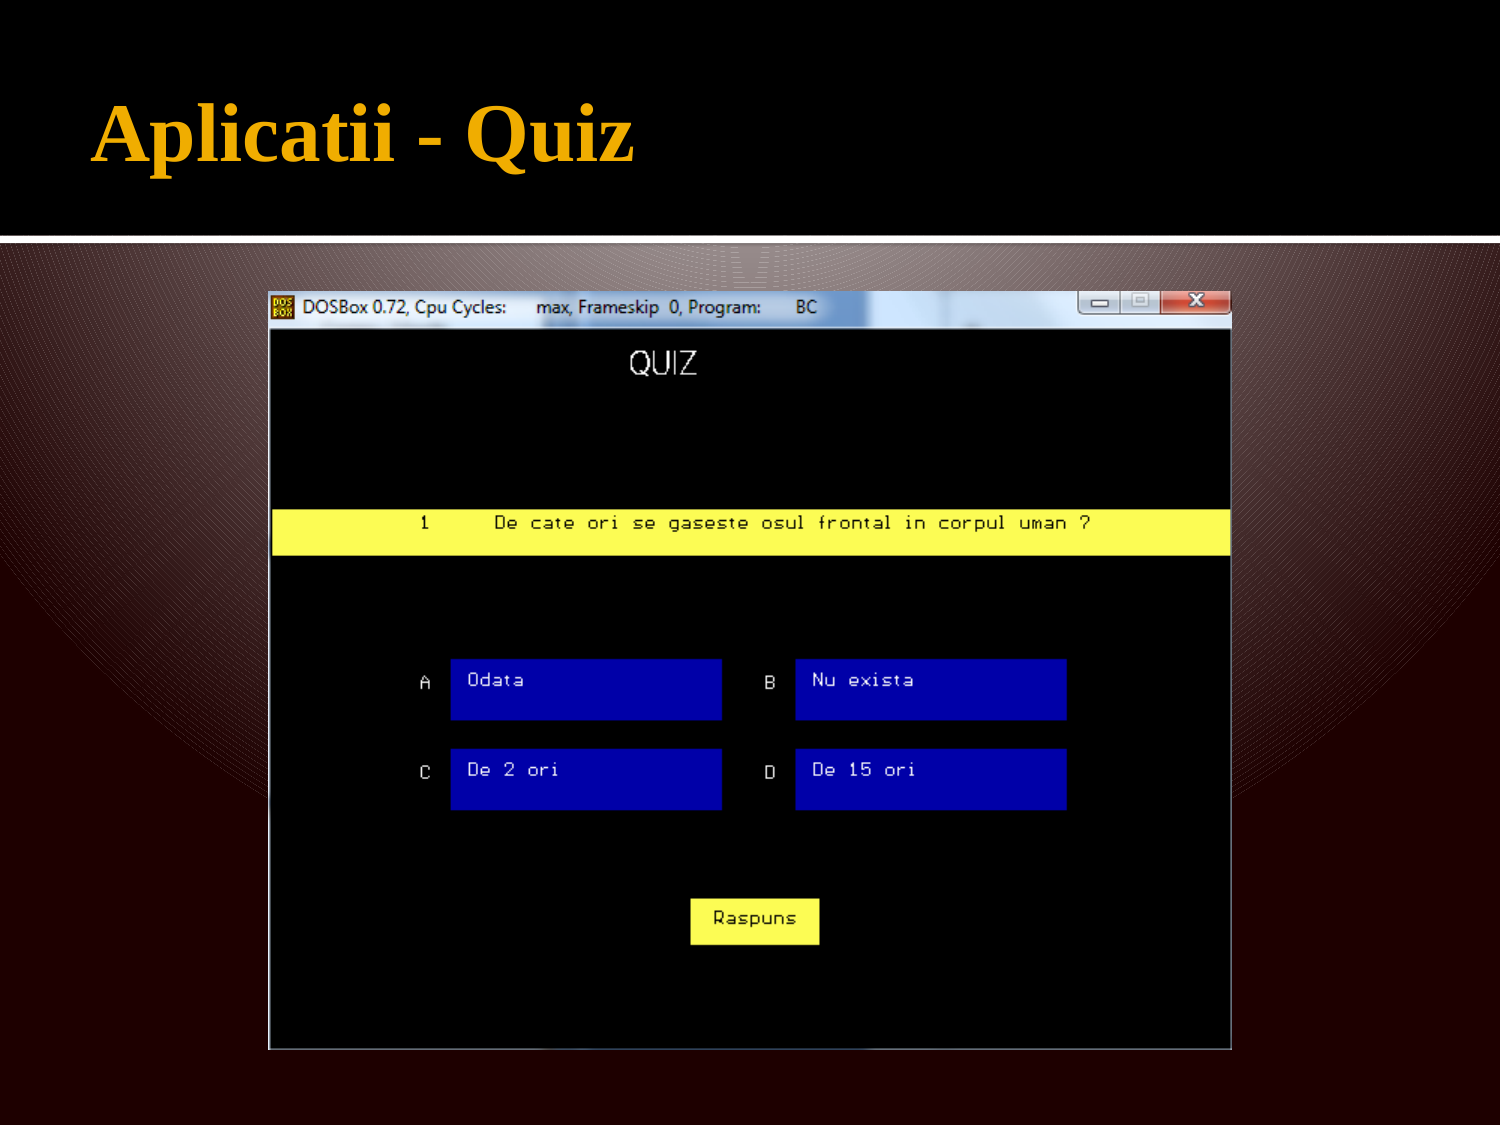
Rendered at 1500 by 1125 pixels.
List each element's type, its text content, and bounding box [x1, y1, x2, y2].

title Aplicatii - Quiz [75, 25, 1425, 231]
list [268, 291, 1232, 1050]
